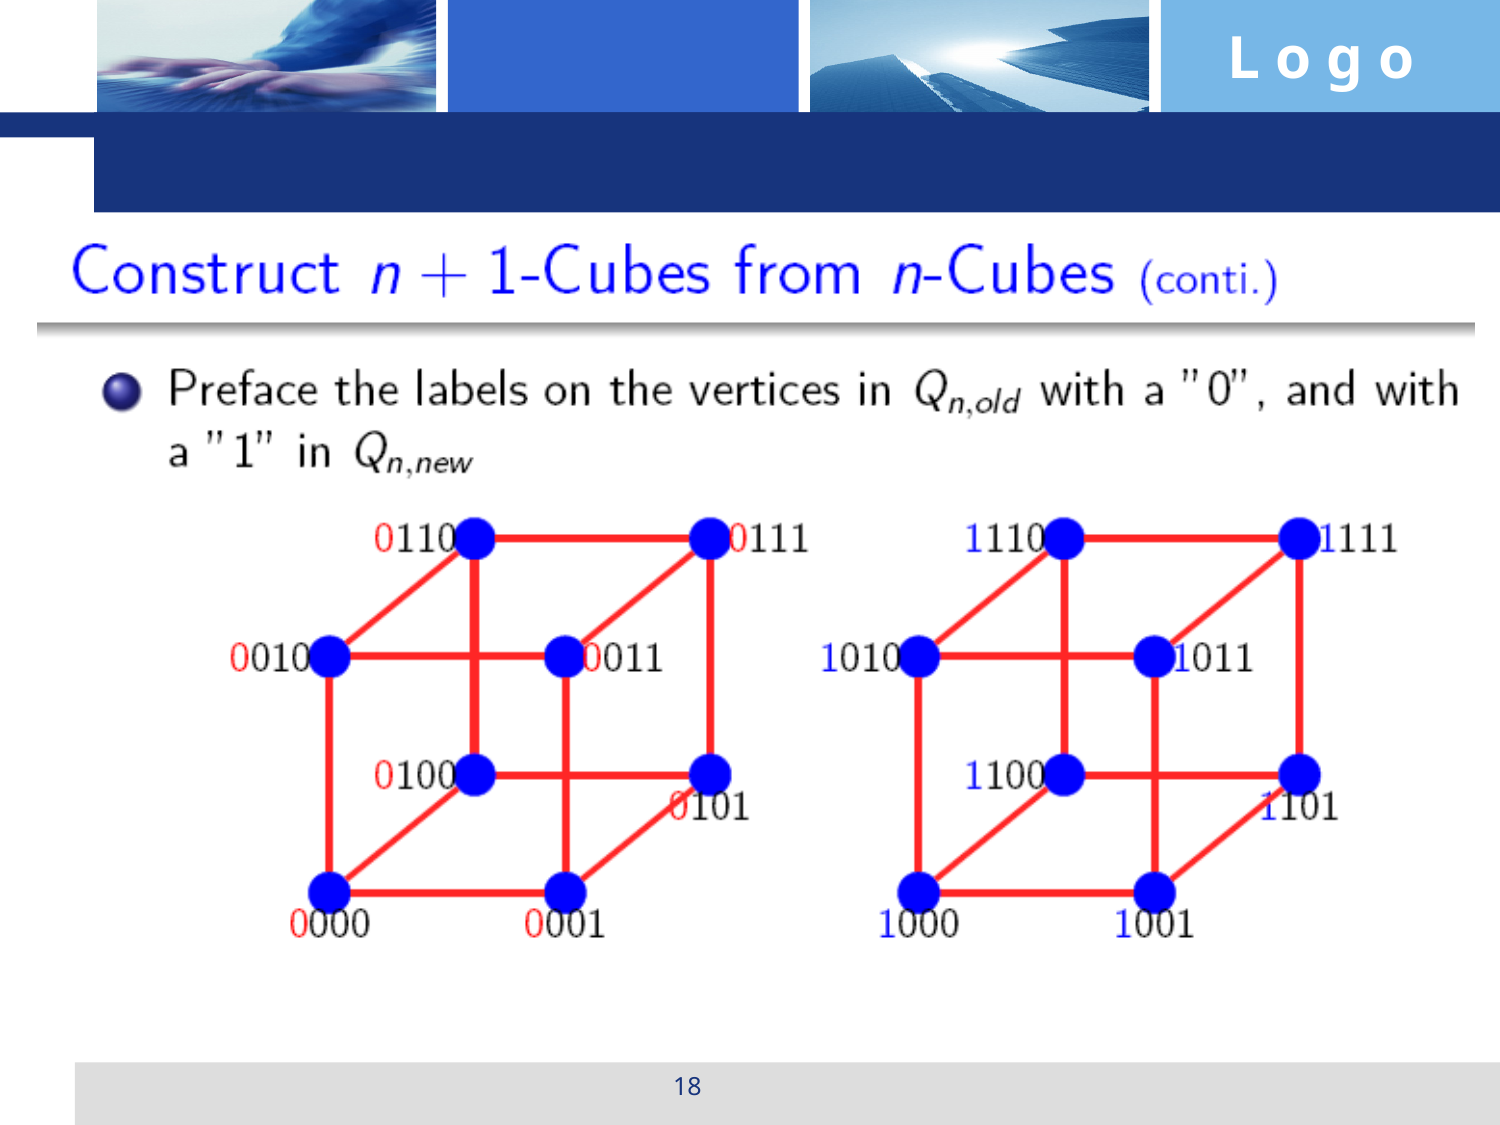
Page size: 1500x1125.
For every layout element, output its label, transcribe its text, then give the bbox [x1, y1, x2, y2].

picture [97, 0, 437, 112]
slide_number 18 [512, 1062, 863, 1116]
picture [37, 215, 1476, 988]
picture [810, 0, 1150, 112]
